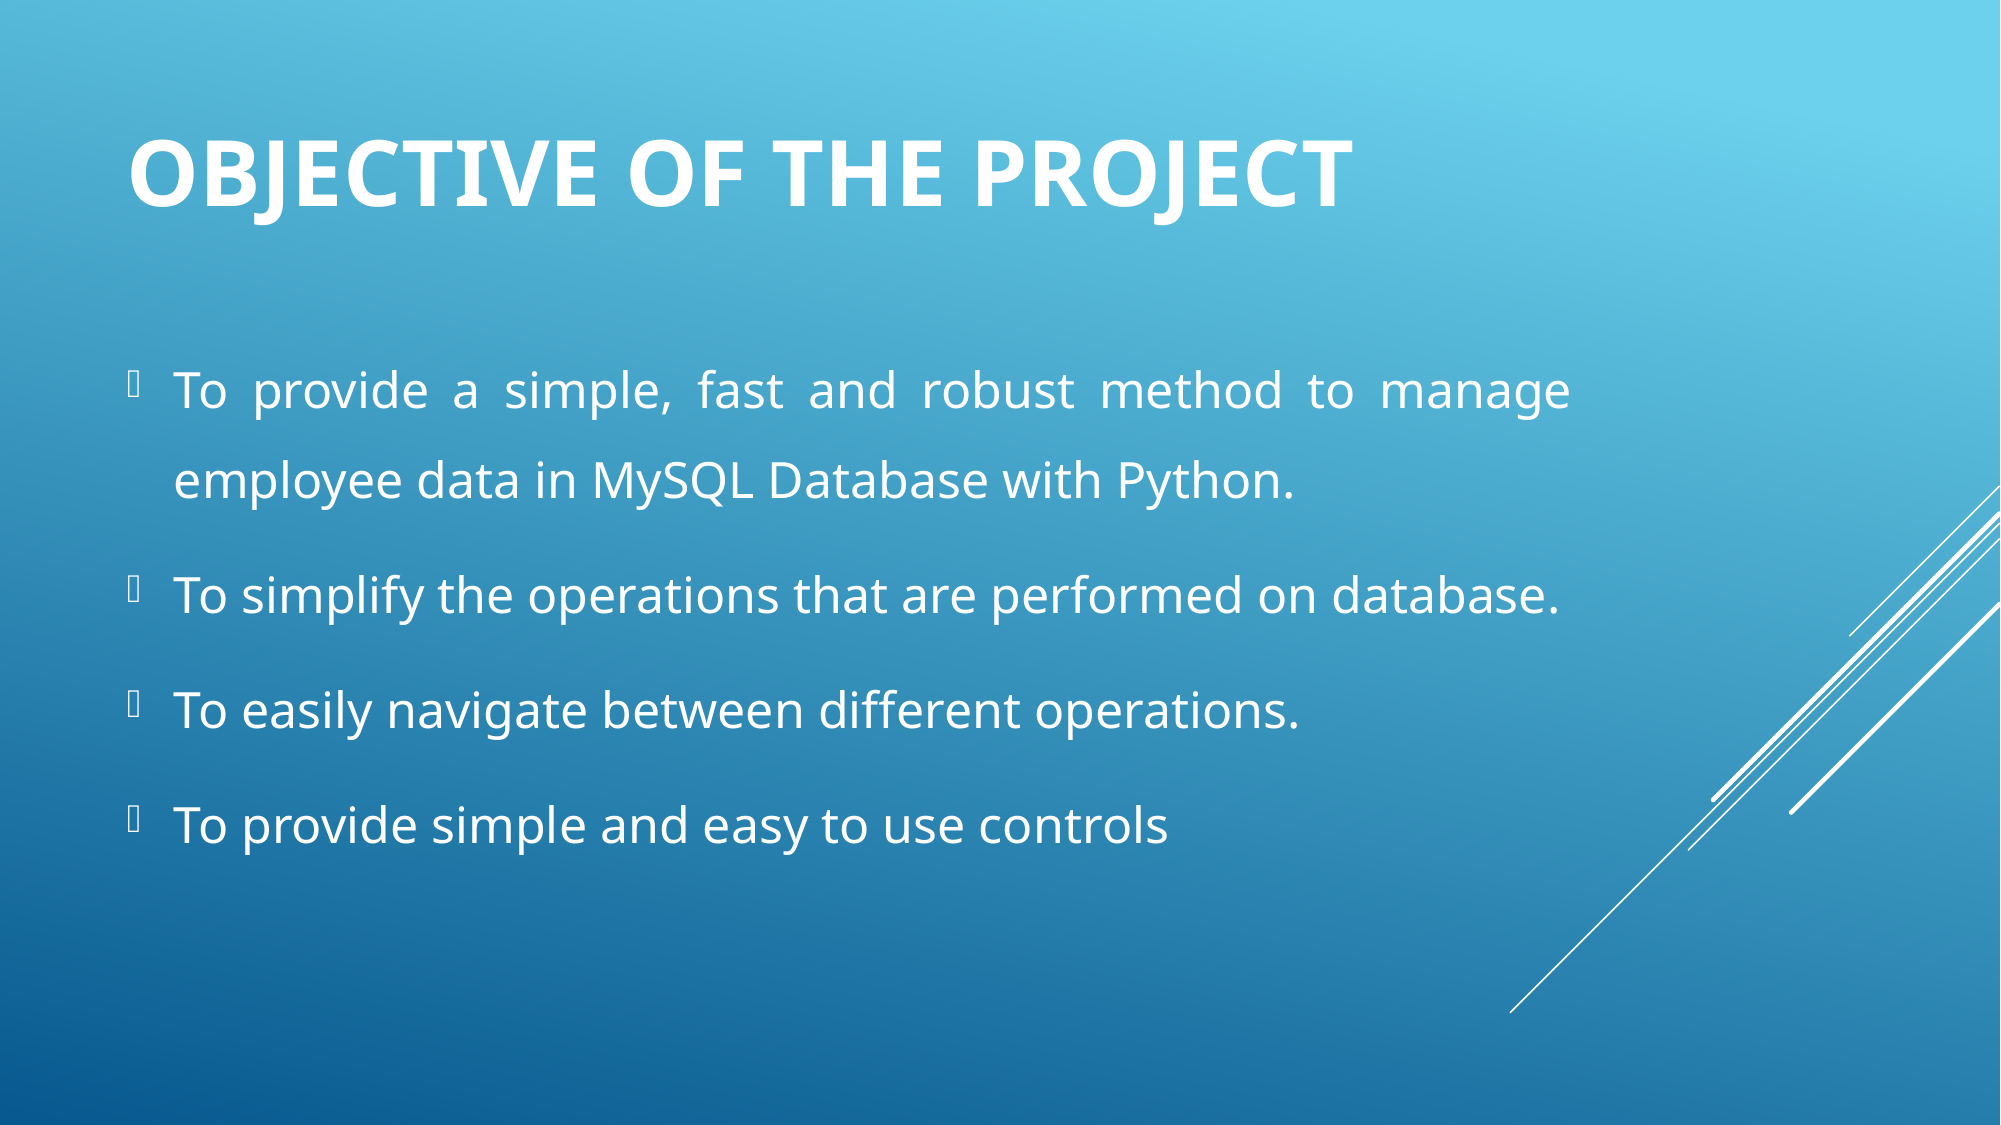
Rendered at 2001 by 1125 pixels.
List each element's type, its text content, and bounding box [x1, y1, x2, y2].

list To provide a simple, fast and robust method to manage employee data in MySQL Database with Python. To simplify the operations that are performed on database. To easily navigate between different operations. To provide simple and easy to use controls [111, 350, 1588, 944]
title Objective of the Project [111, 63, 1512, 276]
